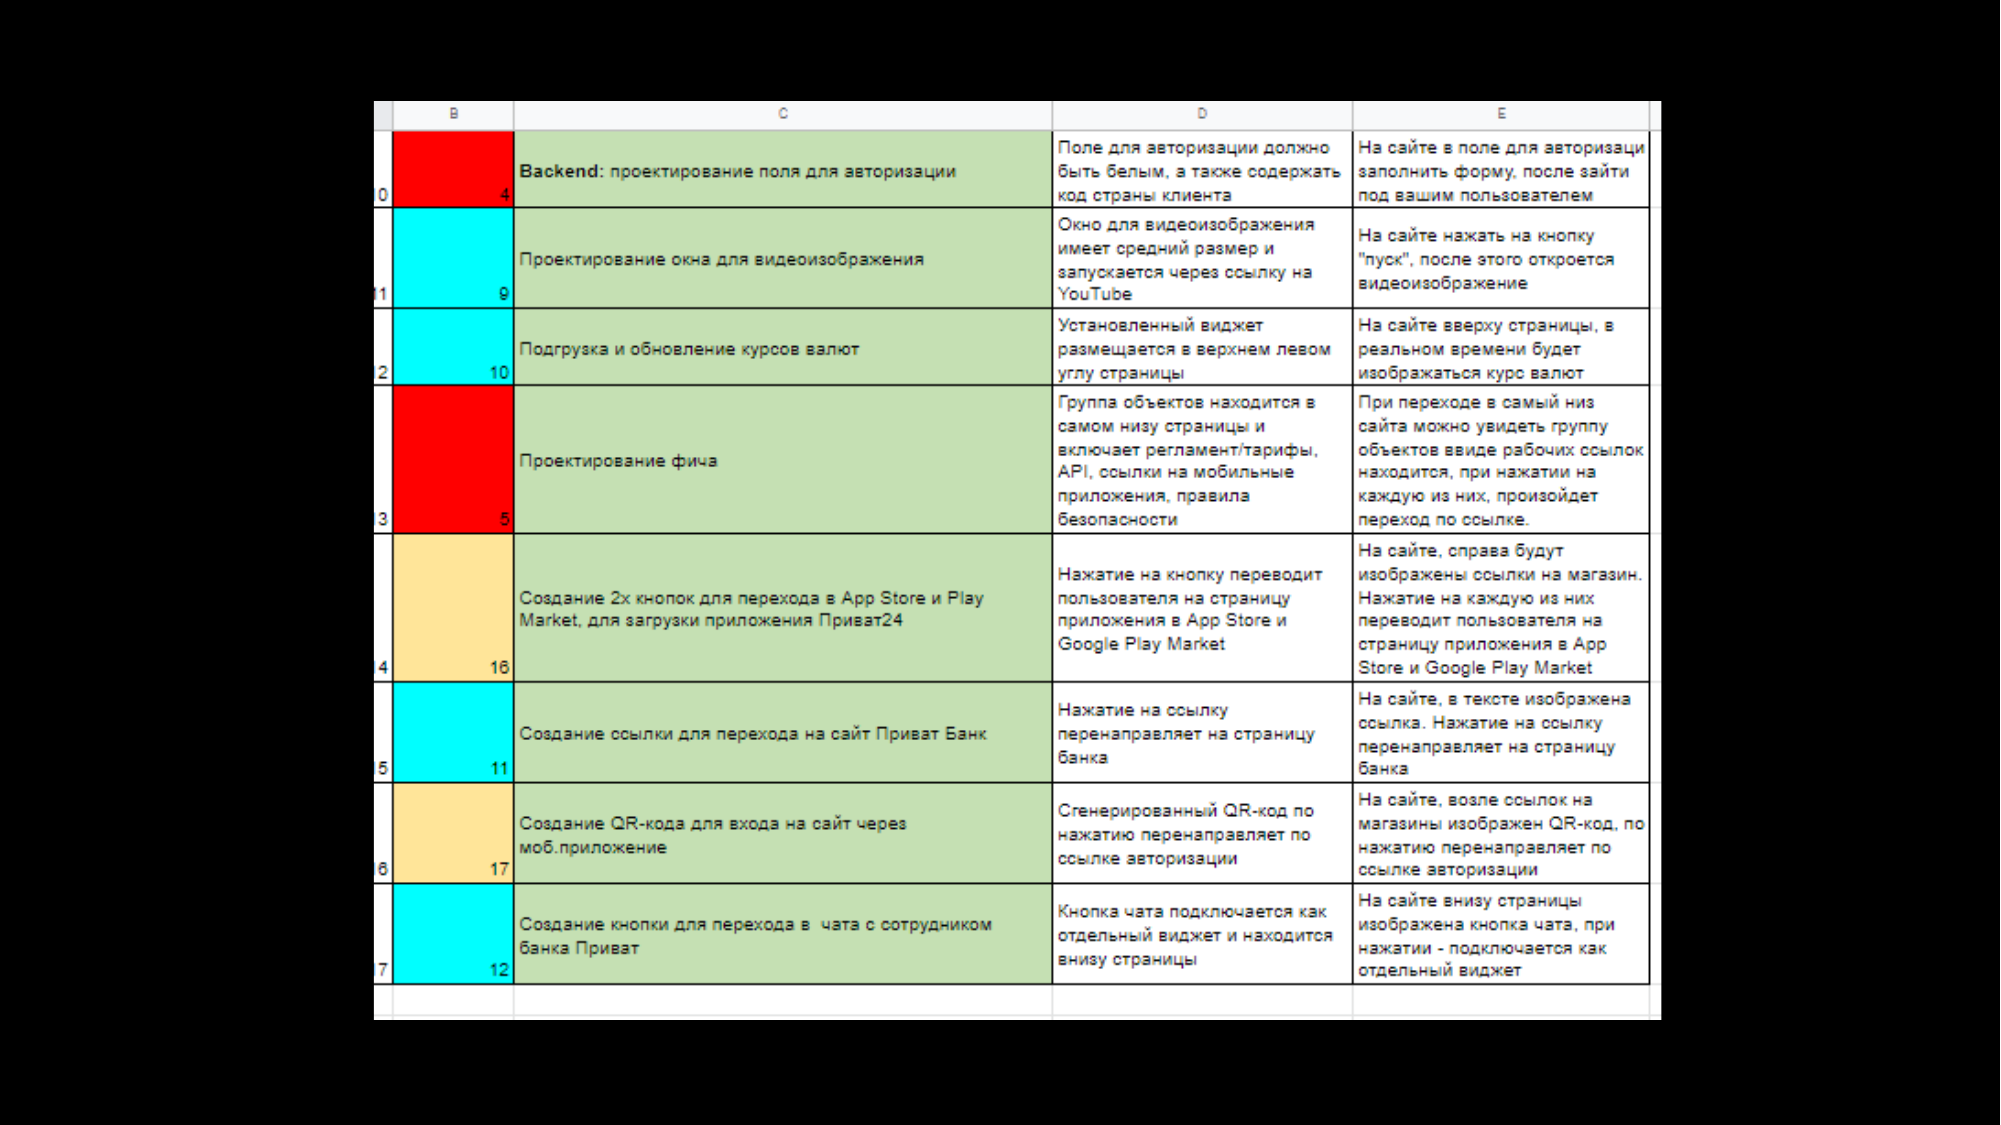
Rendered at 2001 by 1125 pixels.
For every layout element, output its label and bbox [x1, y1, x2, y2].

picture [373, 101, 1662, 1020]
